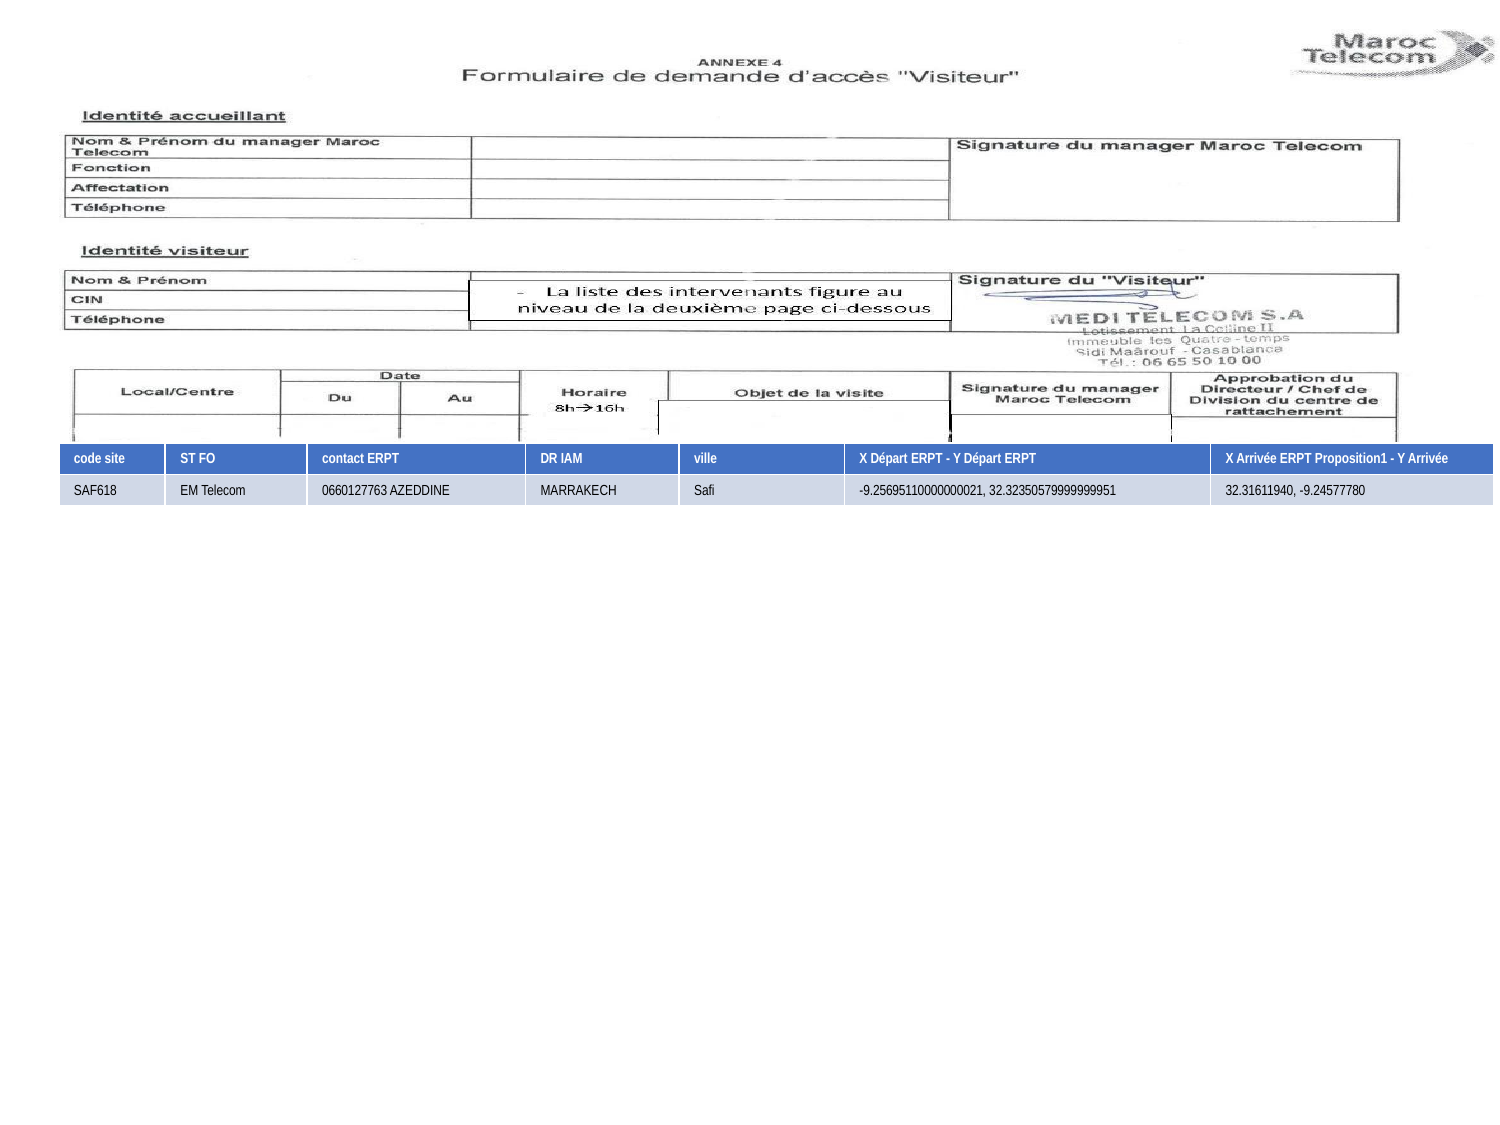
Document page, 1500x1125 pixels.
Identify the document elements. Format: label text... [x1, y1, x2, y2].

table_header X Arrivée ERPT Proposition1 - Y Arrivée [1211, 452, 1493, 474]
picture [58, 29, 1500, 444]
table_header ST FO [166, 452, 306, 474]
table_cell 0660127763 AZEDDINE [308, 475, 525, 505]
table_cell EM Telecom [166, 475, 306, 505]
table_cell 32.31611940, -9.24577780 [1211, 475, 1493, 505]
table_header X Départ ERPT - Y Départ ERPT [845, 452, 1210, 474]
table_header code site [60, 452, 164, 474]
table_cell MARRAKECH [526, 475, 678, 505]
table_cell Safi [680, 475, 844, 505]
table_header ville [680, 452, 844, 474]
table_header DR IAM [526, 452, 678, 474]
table_cell SAF618 [60, 475, 164, 505]
table_cell -9.25695110000000021, 32.32350579999999951 [845, 475, 1210, 505]
table_header contact ERPT [308, 452, 525, 474]
